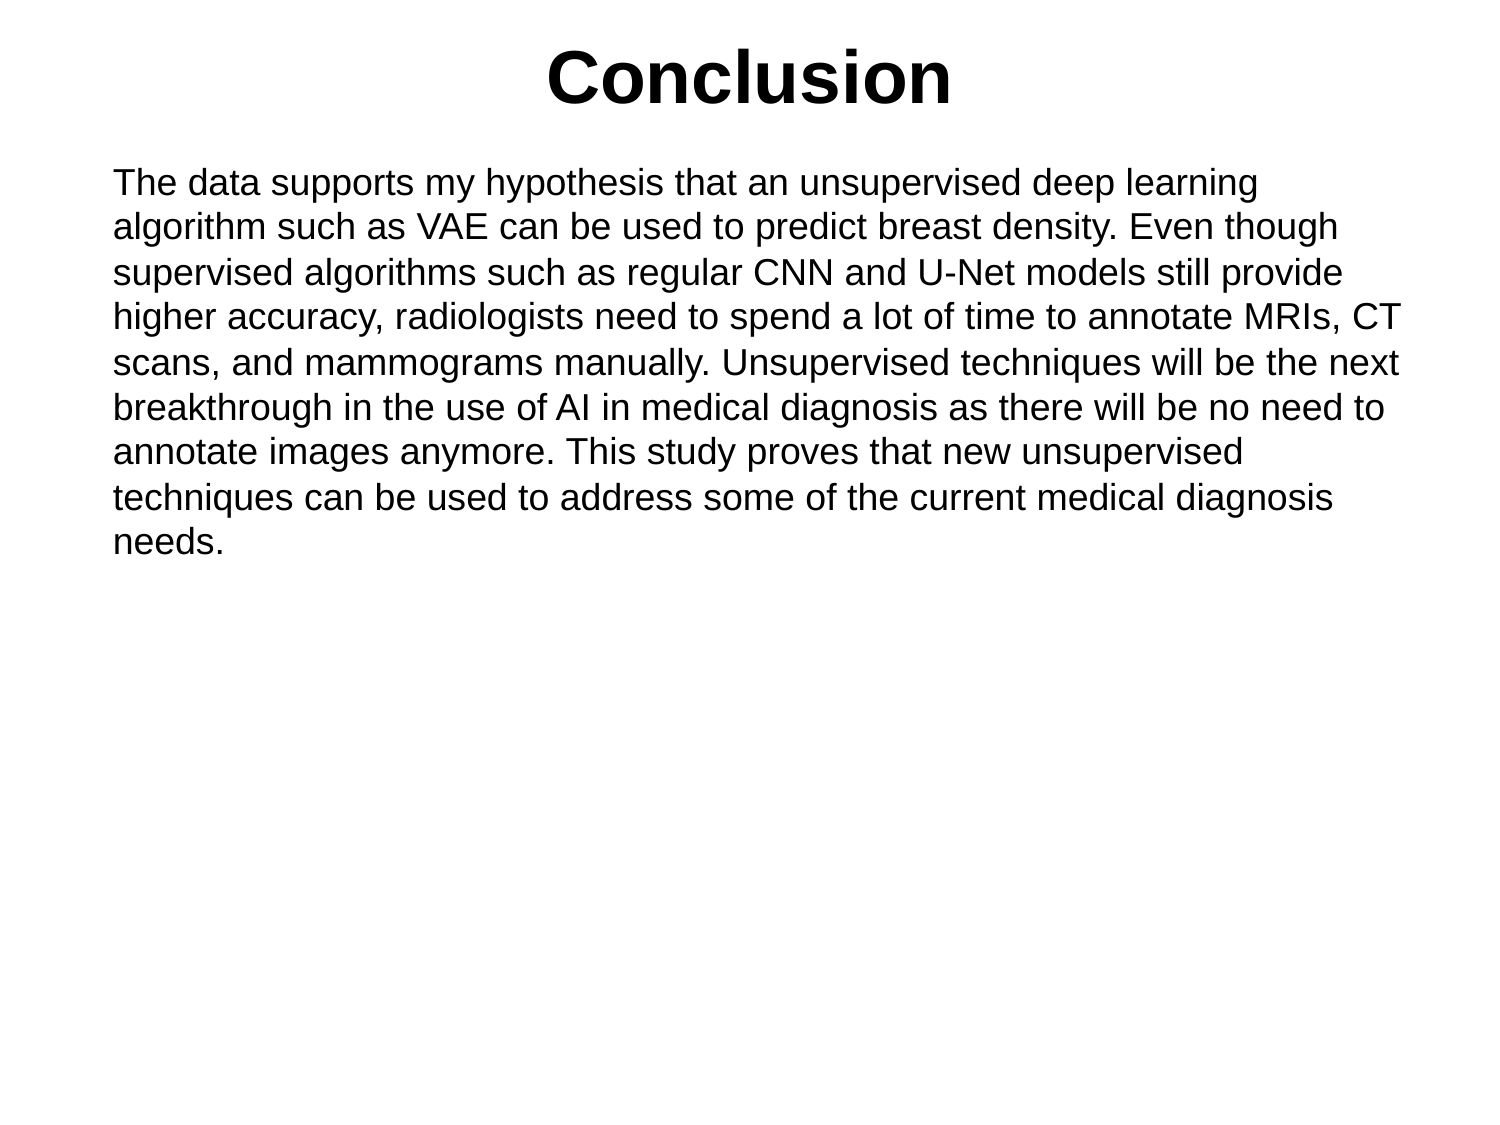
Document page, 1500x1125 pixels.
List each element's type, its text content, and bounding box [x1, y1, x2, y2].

list The data supports my hypothesis that an unsupervised deep learning algorithm such as VAE can be used to predict breast density. Even though supervised algorithms such as regular CNN and U-Net models still provide higher accuracy, radiologists need to spend a lot of time to annotate MRIs, CT scans, and mammograms manually. Unsupervised techniques will be the next breakthrough in the use of AI in medical diagnosis as there will be no need to annotate images anymore. This study proves that new unsupervised techniques can be used to address some of the current medical diagnosis needs. [79, 149, 1425, 825]
title Conclusion [0, 0, 1500, 148]
